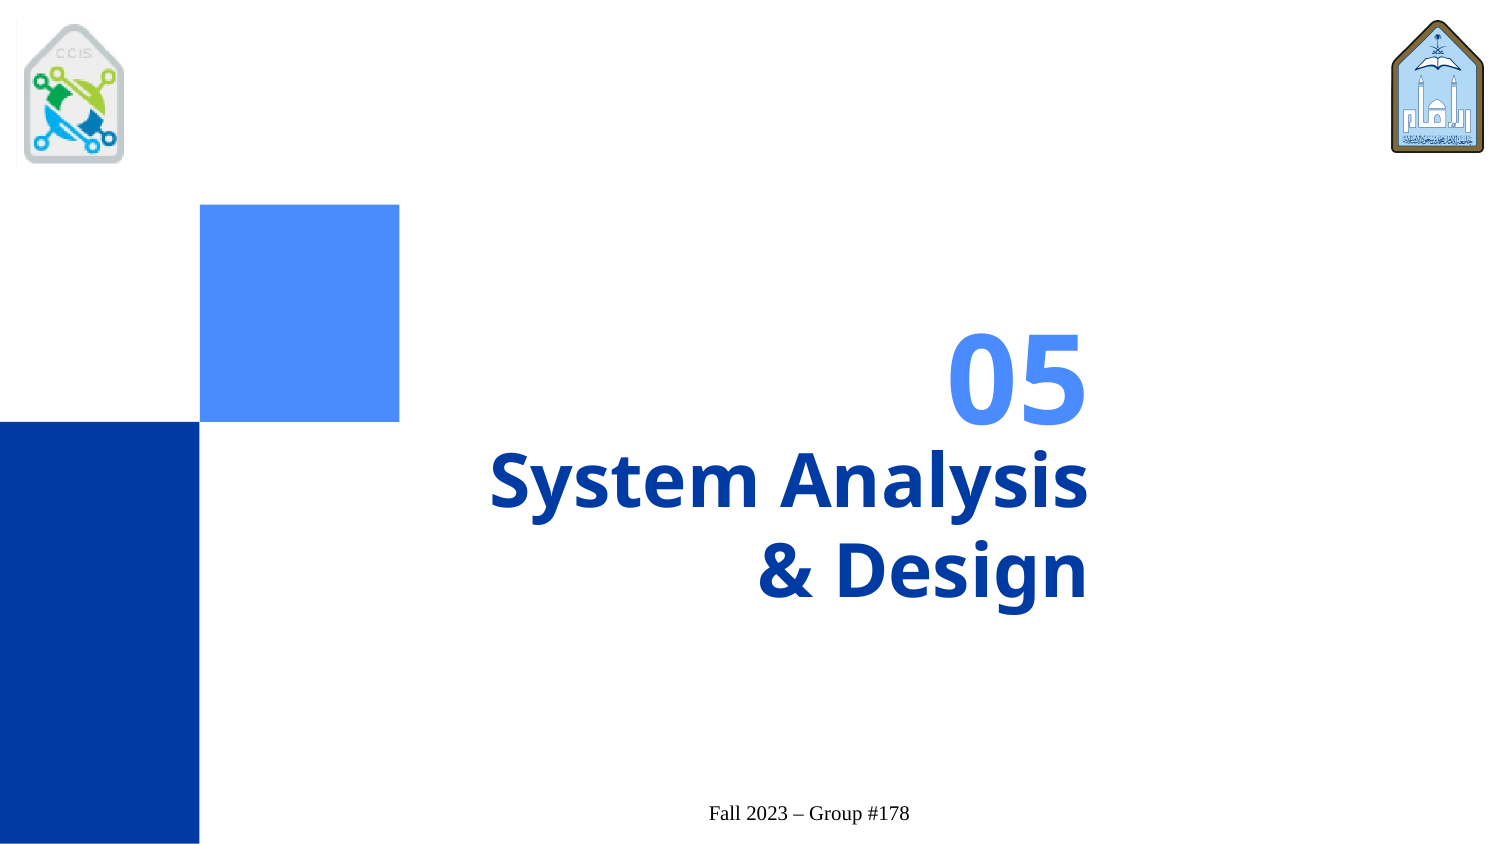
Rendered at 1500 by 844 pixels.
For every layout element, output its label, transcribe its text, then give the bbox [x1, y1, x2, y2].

text_box 05 [869, 327, 1105, 422]
picture [1391, 19, 1484, 154]
title System Analysis & Design [419, 484, 1105, 561]
picture [15, 19, 134, 169]
text_box Fall 2023 – Group #178 [693, 784, 939, 844]
